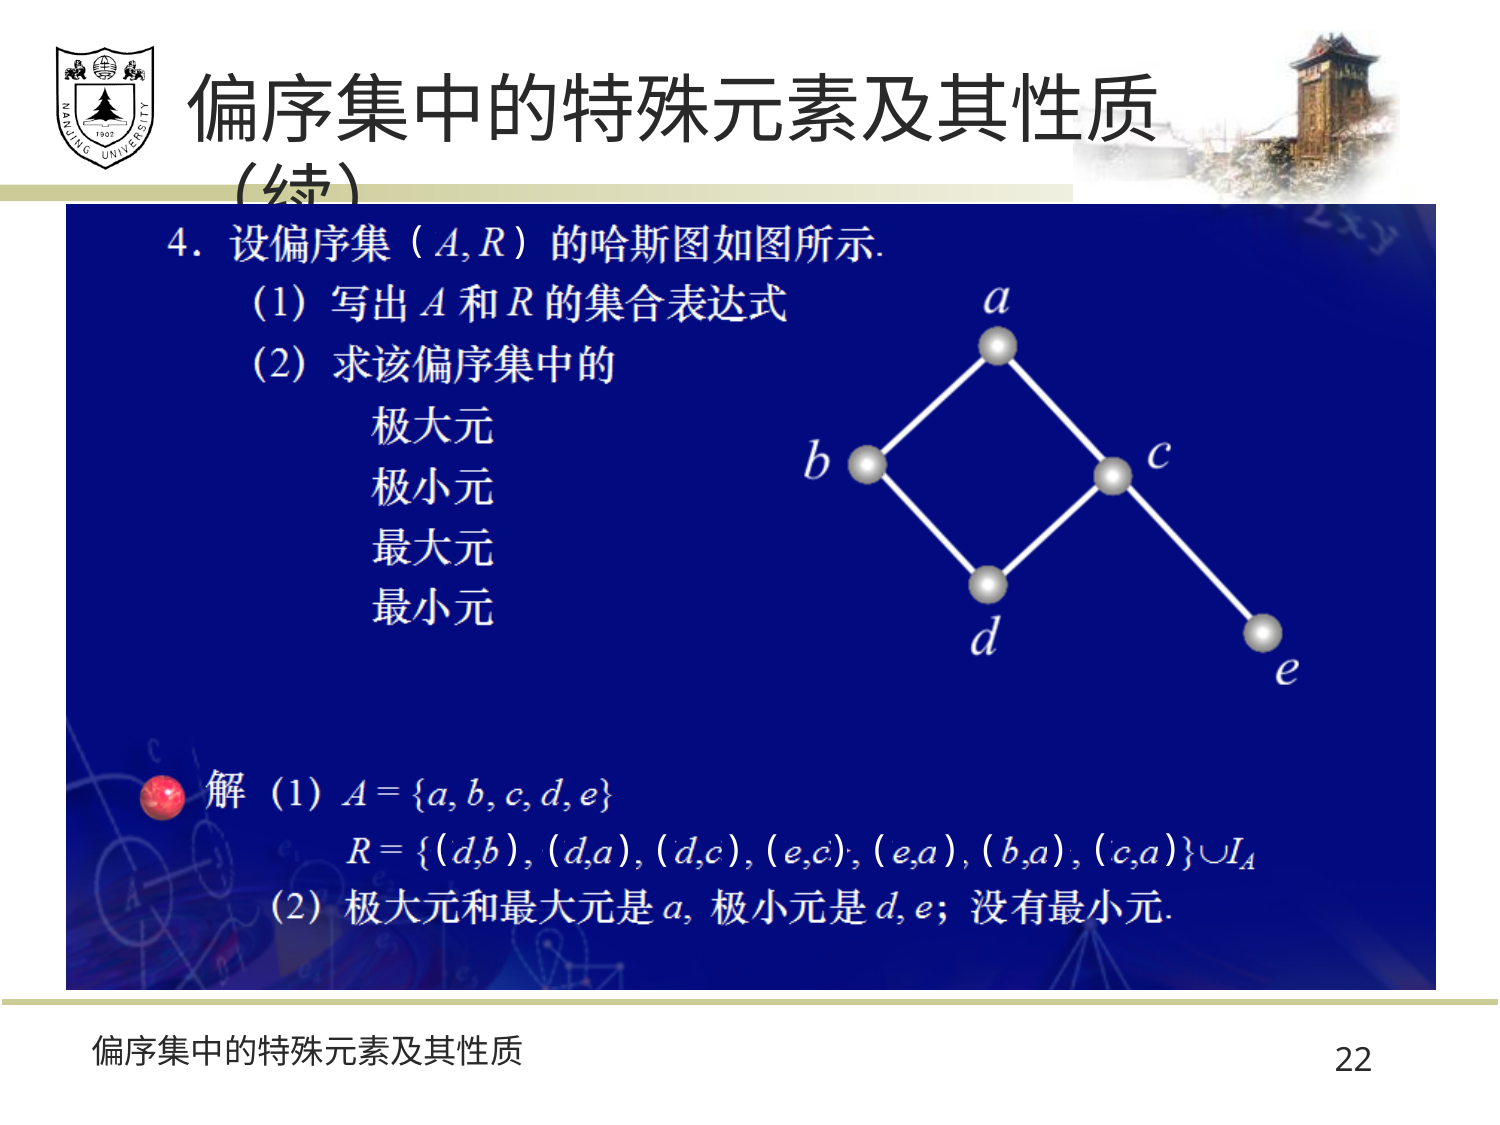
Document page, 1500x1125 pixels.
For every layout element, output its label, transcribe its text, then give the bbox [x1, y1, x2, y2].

slide_number 偏序集中的特殊元素及其性质 [76, 1022, 574, 1099]
picture [1073, 149, 1400, 203]
text_box 偏序集中的特殊元素及其性质（续） [171, 54, 1400, 149]
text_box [66, 203, 1436, 990]
picture [2, 999, 1498, 1005]
picture [50, 42, 160, 173]
picture [1073, 30, 1400, 54]
slide_number 22 [1234, 1030, 1388, 1107]
